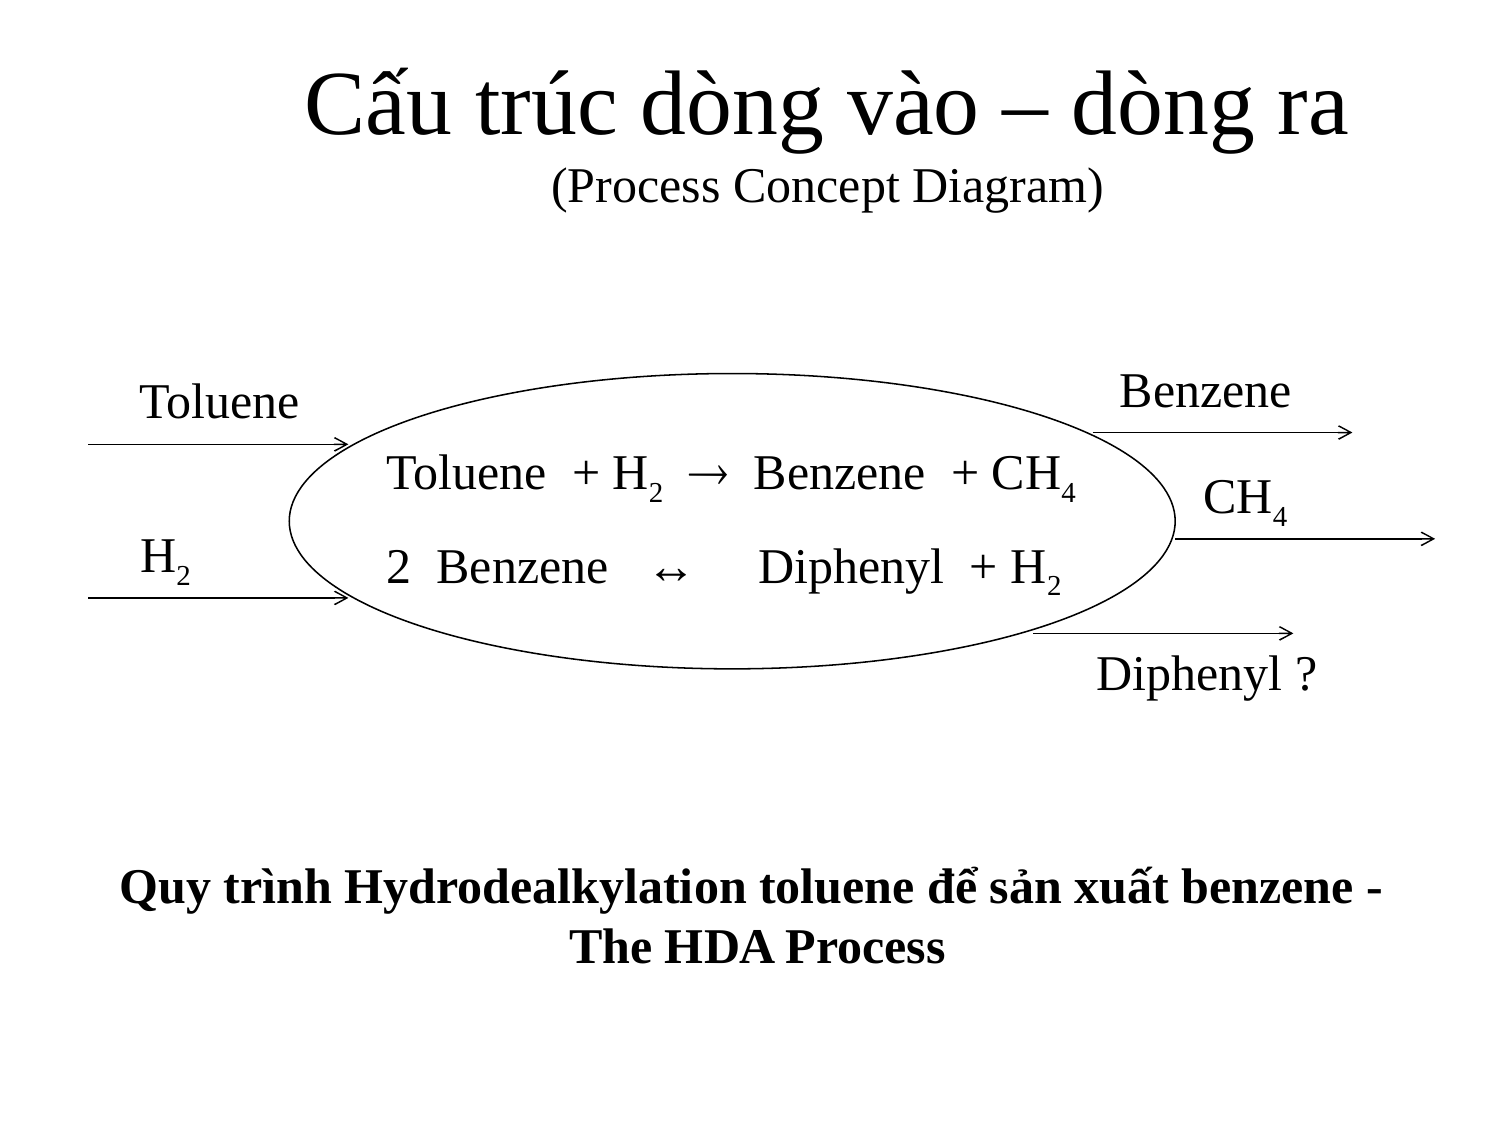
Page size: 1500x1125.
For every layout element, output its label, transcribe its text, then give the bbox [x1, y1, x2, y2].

text_box [289, 373, 1176, 669]
text_box Diphenyl ? [1081, 633, 1333, 709]
text_box Toluene [124, 361, 328, 437]
text_box H2 [125, 515, 219, 597]
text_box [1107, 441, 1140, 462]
text_box Cấu trúc dòng vào – dòng ra (Process Concept Diagram) [188, 35, 1468, 275]
text_box Quy trình Hydrodealkylation toluene để sản xuất benzene - The HDA Process [104, 845, 1411, 981]
text_box Toluene + H2  Benzene + CH4 2 Benzene ↔ Diphenyl + H2 [1091, 580, 1140, 609]
text_box Benzene [1105, 349, 1308, 425]
text_box CH4 [1188, 456, 1303, 538]
